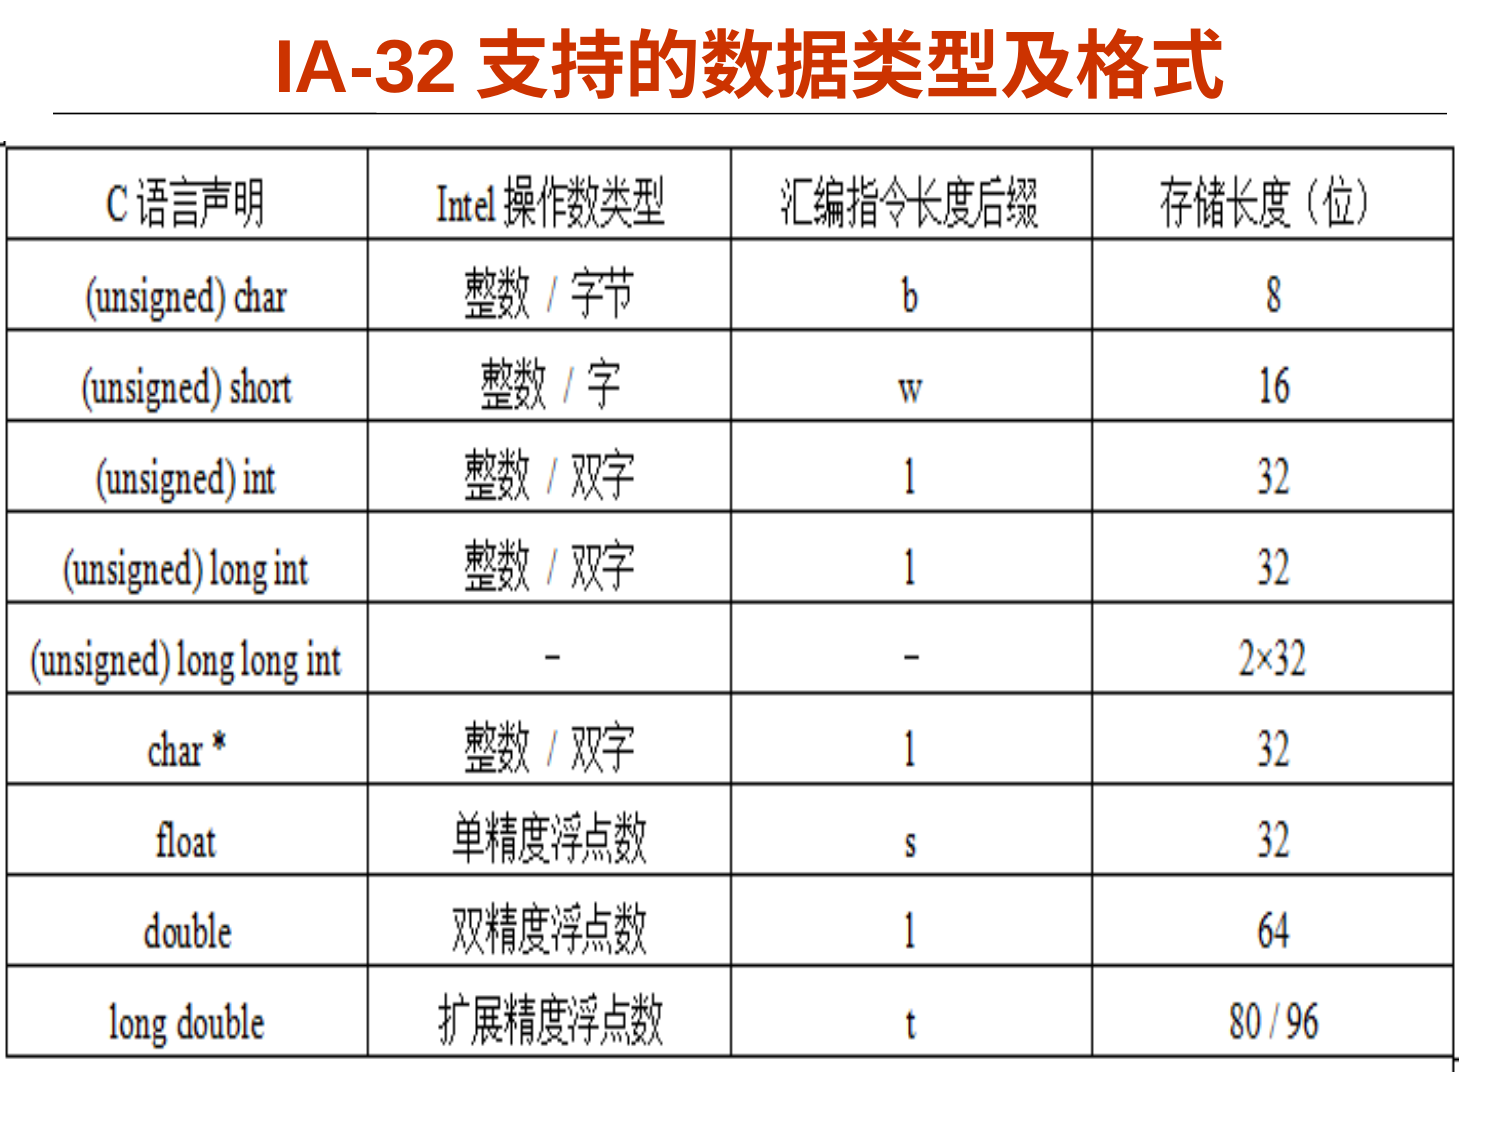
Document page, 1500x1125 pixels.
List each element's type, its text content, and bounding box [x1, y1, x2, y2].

title IA-32支持的数据类型及格式 [74, 15, 1426, 109]
picture [0, 141, 1460, 1073]
